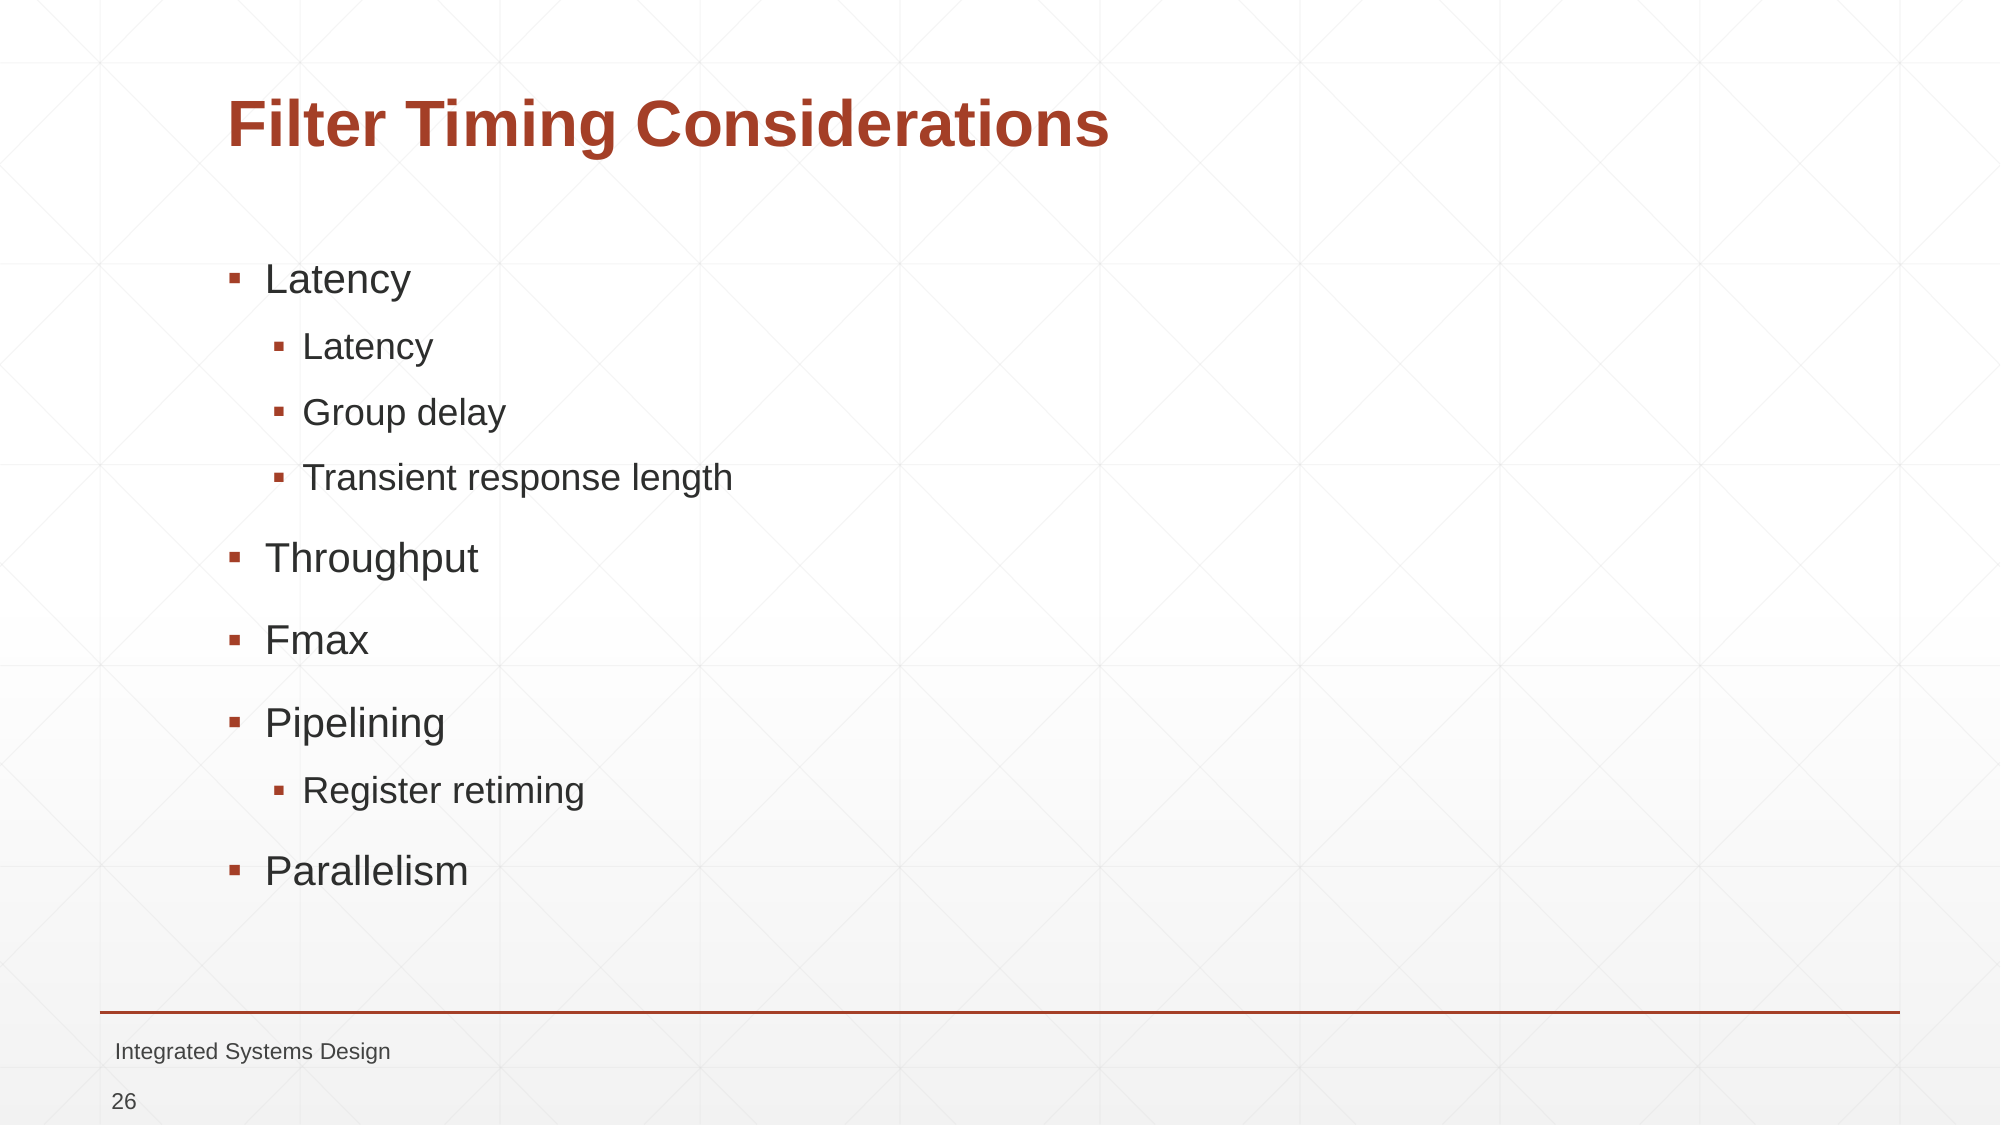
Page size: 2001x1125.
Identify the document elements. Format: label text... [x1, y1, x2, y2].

list Latency Latency Group delay Transient response length Throughput Fmax Pipelining Register retiming Parallelism [212, 249, 1788, 950]
title Filter Timing Considerations [212, 82, 1788, 169]
slide_number 26 [1, 1081, 153, 1119]
footer Integrated Systems Design [99, 1031, 1106, 1069]
